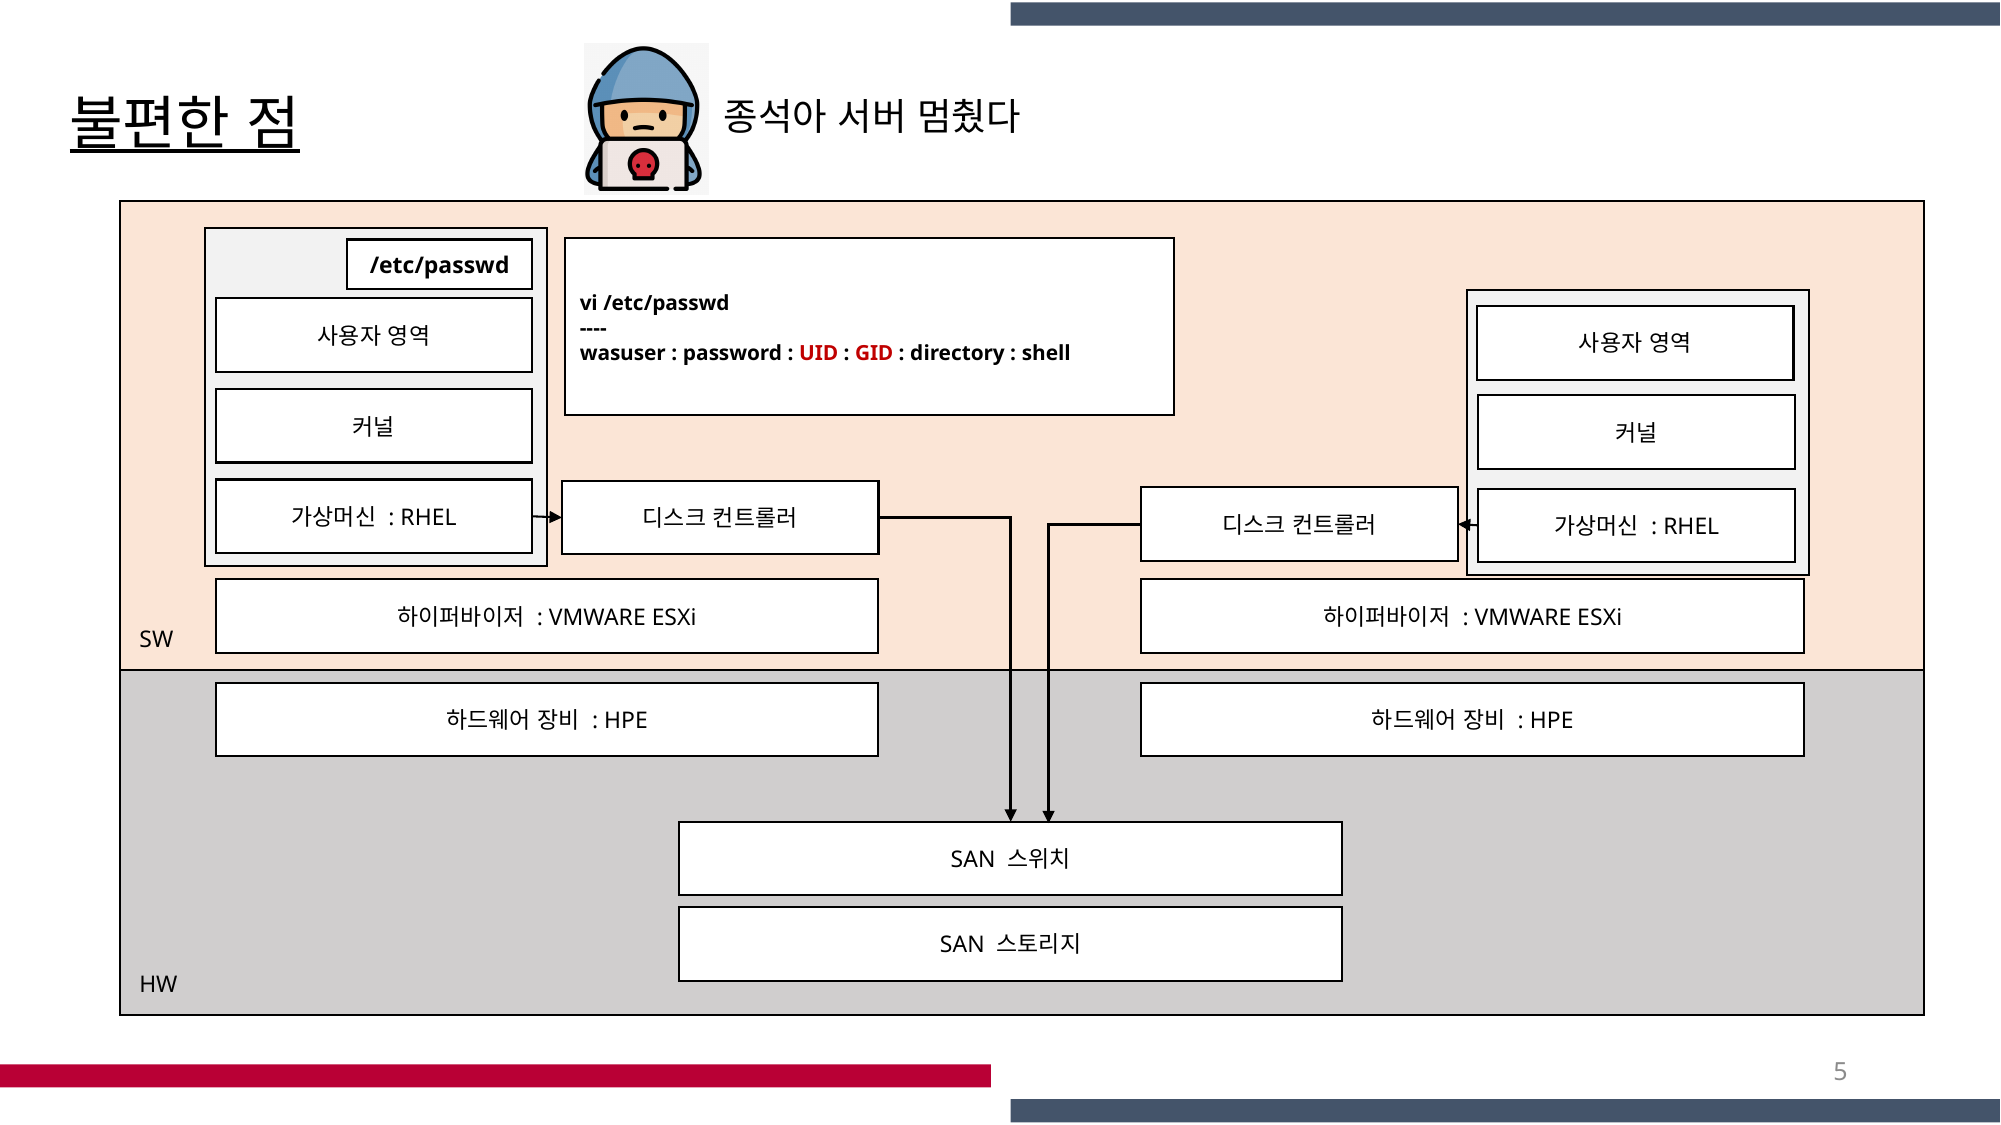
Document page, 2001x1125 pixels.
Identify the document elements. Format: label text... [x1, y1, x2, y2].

text_box 가상머신 : RHEL [1477, 488, 1796, 563]
text_box 하이퍼바이저 : VMWARE ESXi [215, 578, 878, 654]
text_box 사용자 영역 [215, 297, 533, 373]
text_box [1048, 524, 1142, 824]
text_box SAN 스토리지 [678, 906, 1343, 982]
text_box 불편한 점 [54, 78, 511, 164]
text_box 하드웨어 장비 : HPE [1142, 682, 1805, 757]
text_box 하이퍼바이저 : VMWARE ESXi [1142, 578, 1805, 654]
slide_number 5 [1412, 1042, 1863, 1103]
text_box 가상머신 : RHEL [215, 478, 533, 554]
text_box SAN 스위치 [678, 821, 1343, 896]
text_box [204, 227, 548, 567]
text_box [1010, 1, 2000, 27]
text_box 커널 [215, 388, 533, 464]
picture [584, 43, 709, 195]
text_box [0, 1063, 992, 1088]
text_box SW [124, 616, 628, 660]
text_box 하드웨어 장비 : HPE [215, 682, 878, 757]
text_box vi /etc/passwd ---- wasuser : password : UID : GID : directory : shell [564, 237, 1175, 416]
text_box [878, 517, 1011, 822]
text_box 디스크 컨트롤러 [561, 480, 880, 555]
text_box [119, 669, 1925, 1016]
text_box [119, 200, 1925, 669]
text_box 사용자 영역 [1476, 305, 1795, 381]
text_box [1466, 289, 1810, 576]
text_box 종석아 서버 멈췄다 [709, 85, 1212, 146]
text_box 커널 [1477, 394, 1796, 470]
text_box /etc/passwd [346, 238, 533, 290]
text_box 디스크 컨트롤러 [1140, 486, 1459, 562]
text_box [1010, 1098, 2000, 1123]
text_box HW [124, 961, 628, 1004]
